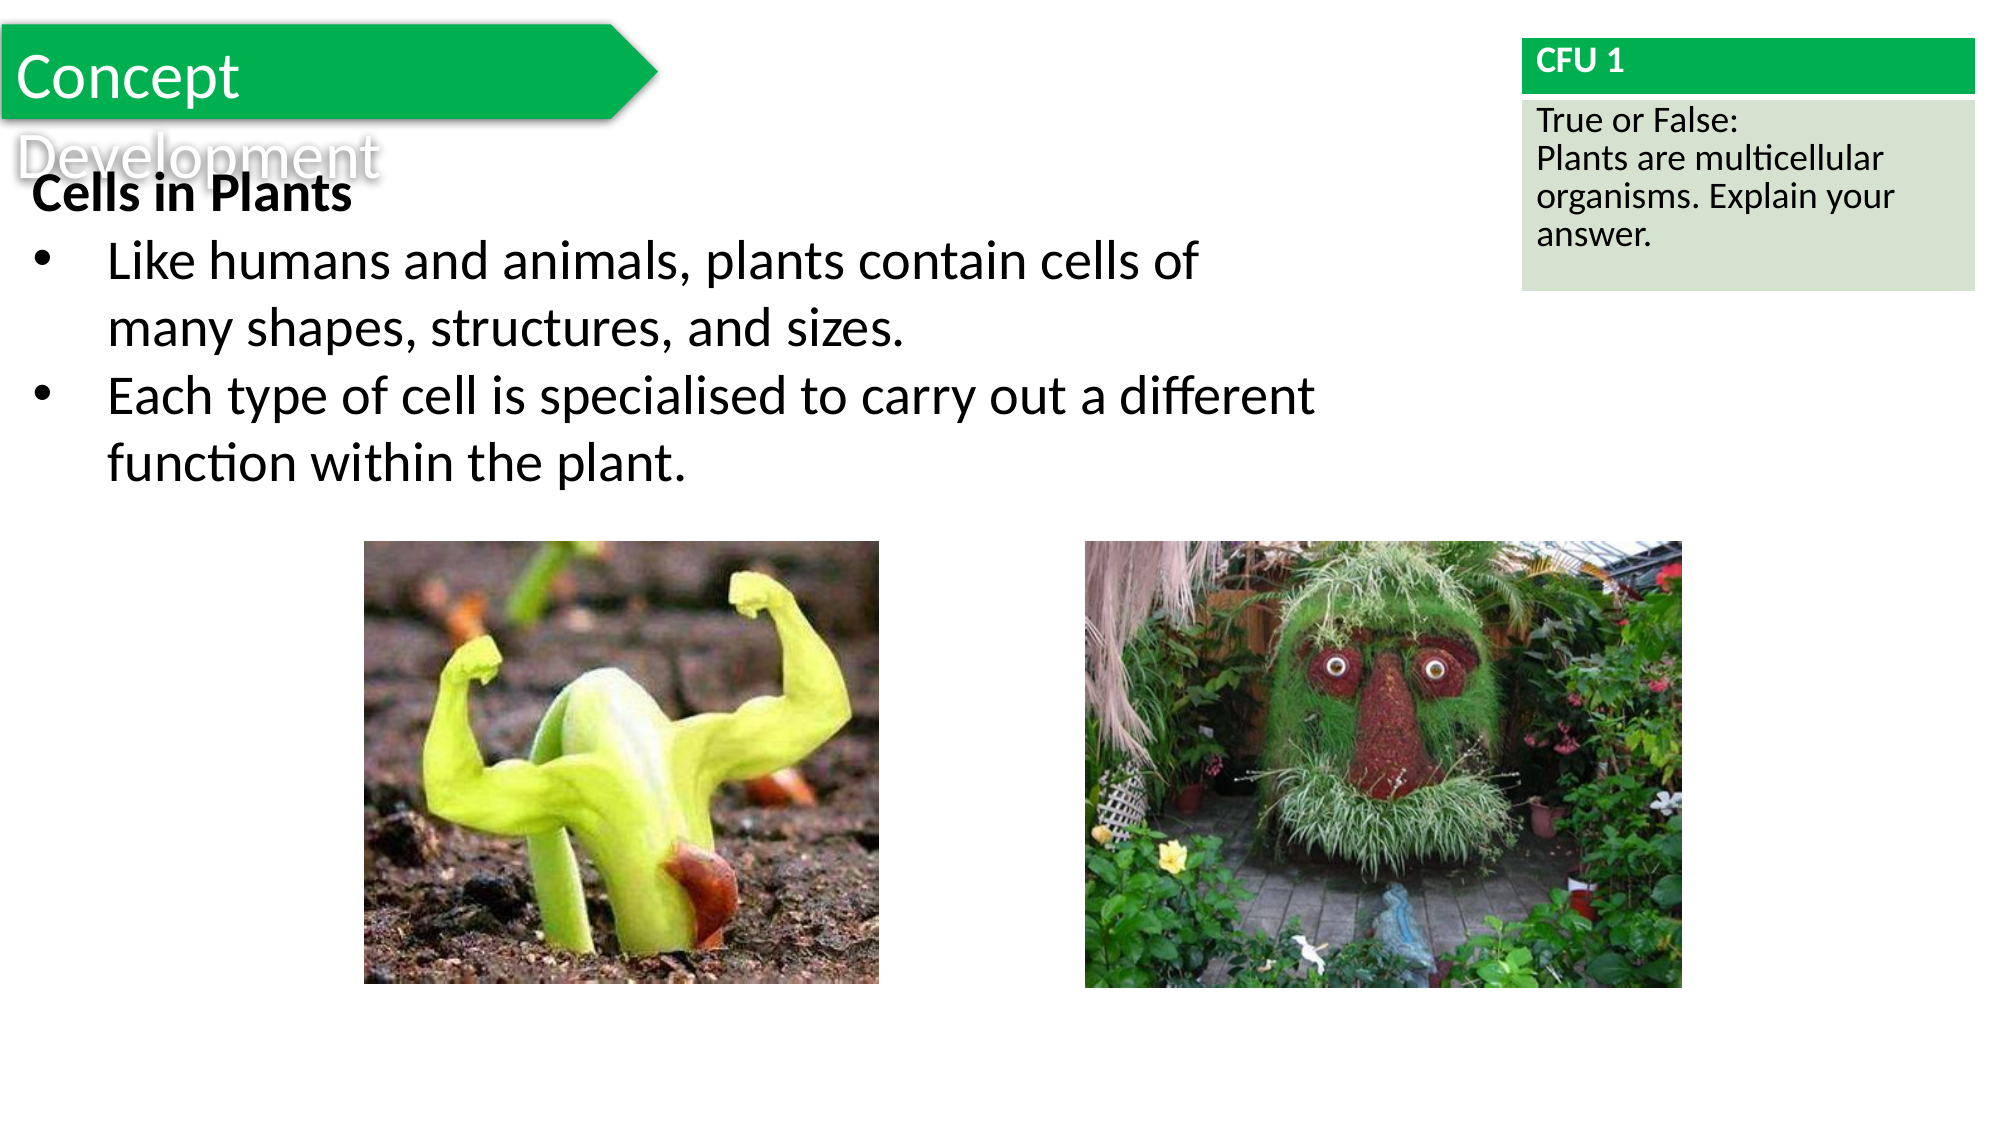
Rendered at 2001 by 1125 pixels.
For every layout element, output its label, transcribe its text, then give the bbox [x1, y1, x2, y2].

text_box Cells in Plants Like humans and animals, plants contain cells of many shapes, structures, and sizes. Each type of cell is specialised to carry out a different function within the plant. [18, 148, 1333, 501]
picture [364, 541, 879, 984]
text_box Concept Development [1, 24, 658, 119]
table_cell True or False: Plants are multicellular organisms. Explain your answer. [1522, 100, 1975, 291]
picture [1085, 541, 1682, 988]
table_header CFU 1 [1522, 38, 1975, 94]
